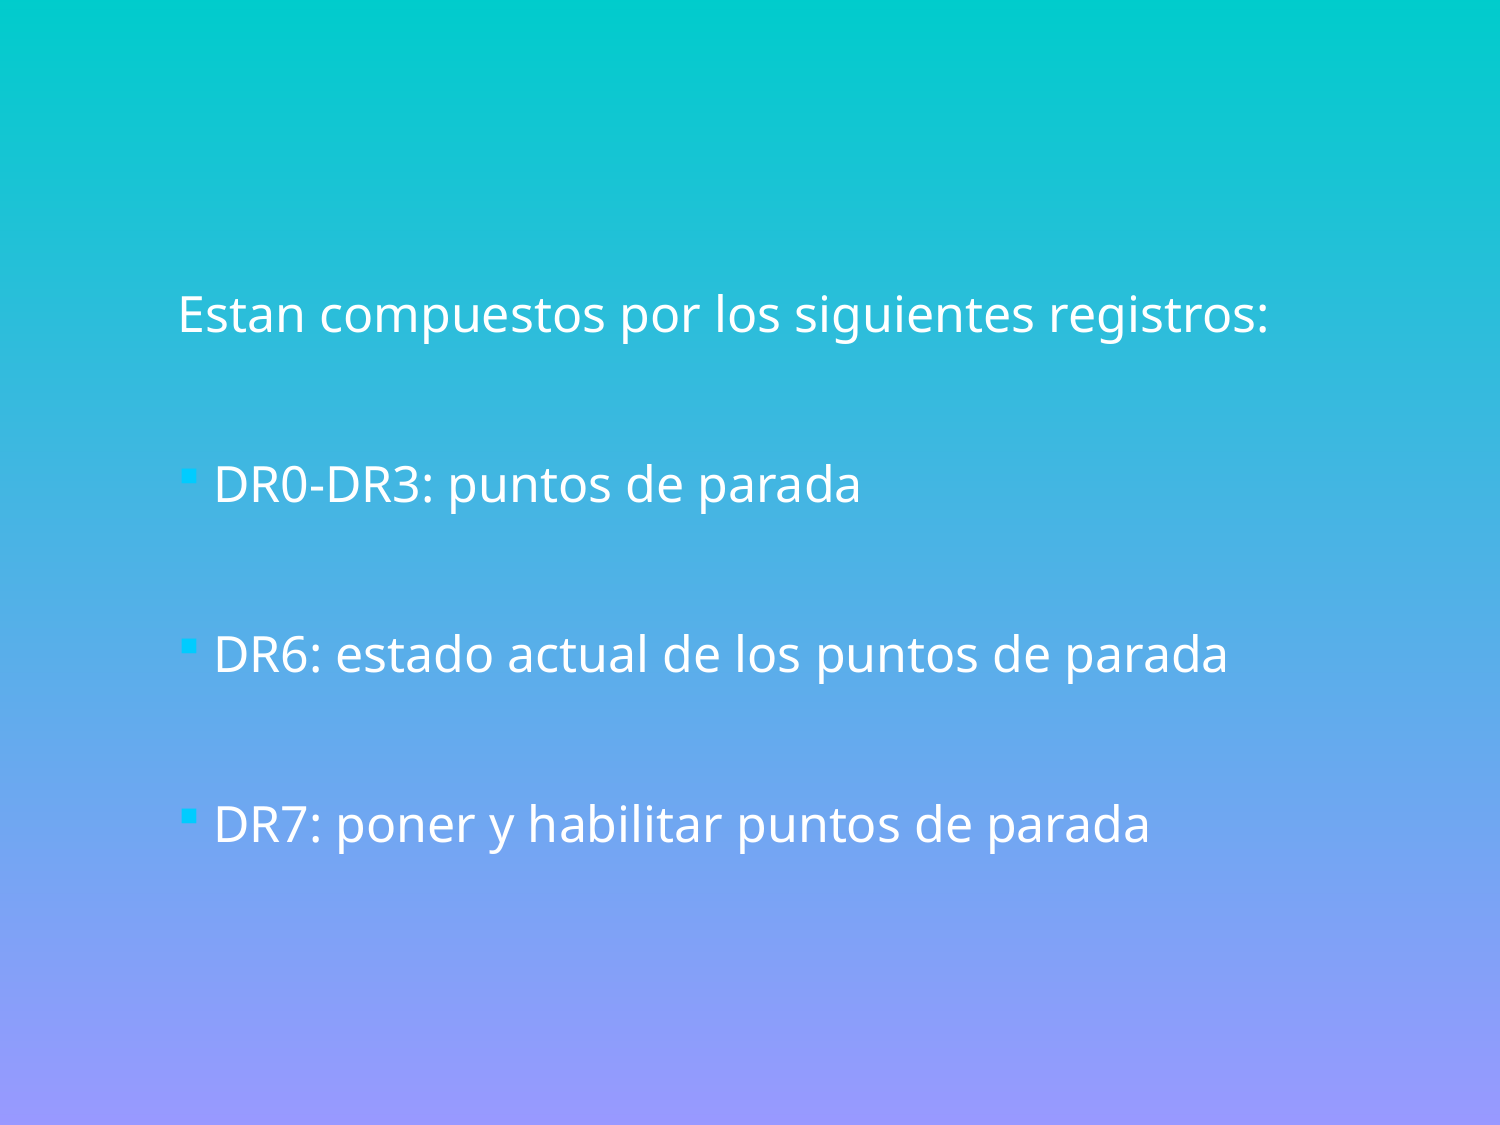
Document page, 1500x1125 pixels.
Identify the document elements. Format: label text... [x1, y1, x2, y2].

text_box Estan compuestos por los siguientes registros: DR0-DR3: puntos de parada DR6: estado actual de los puntos de parada DR7: poner y habilitar puntos de parada [162, 275, 1400, 945]
